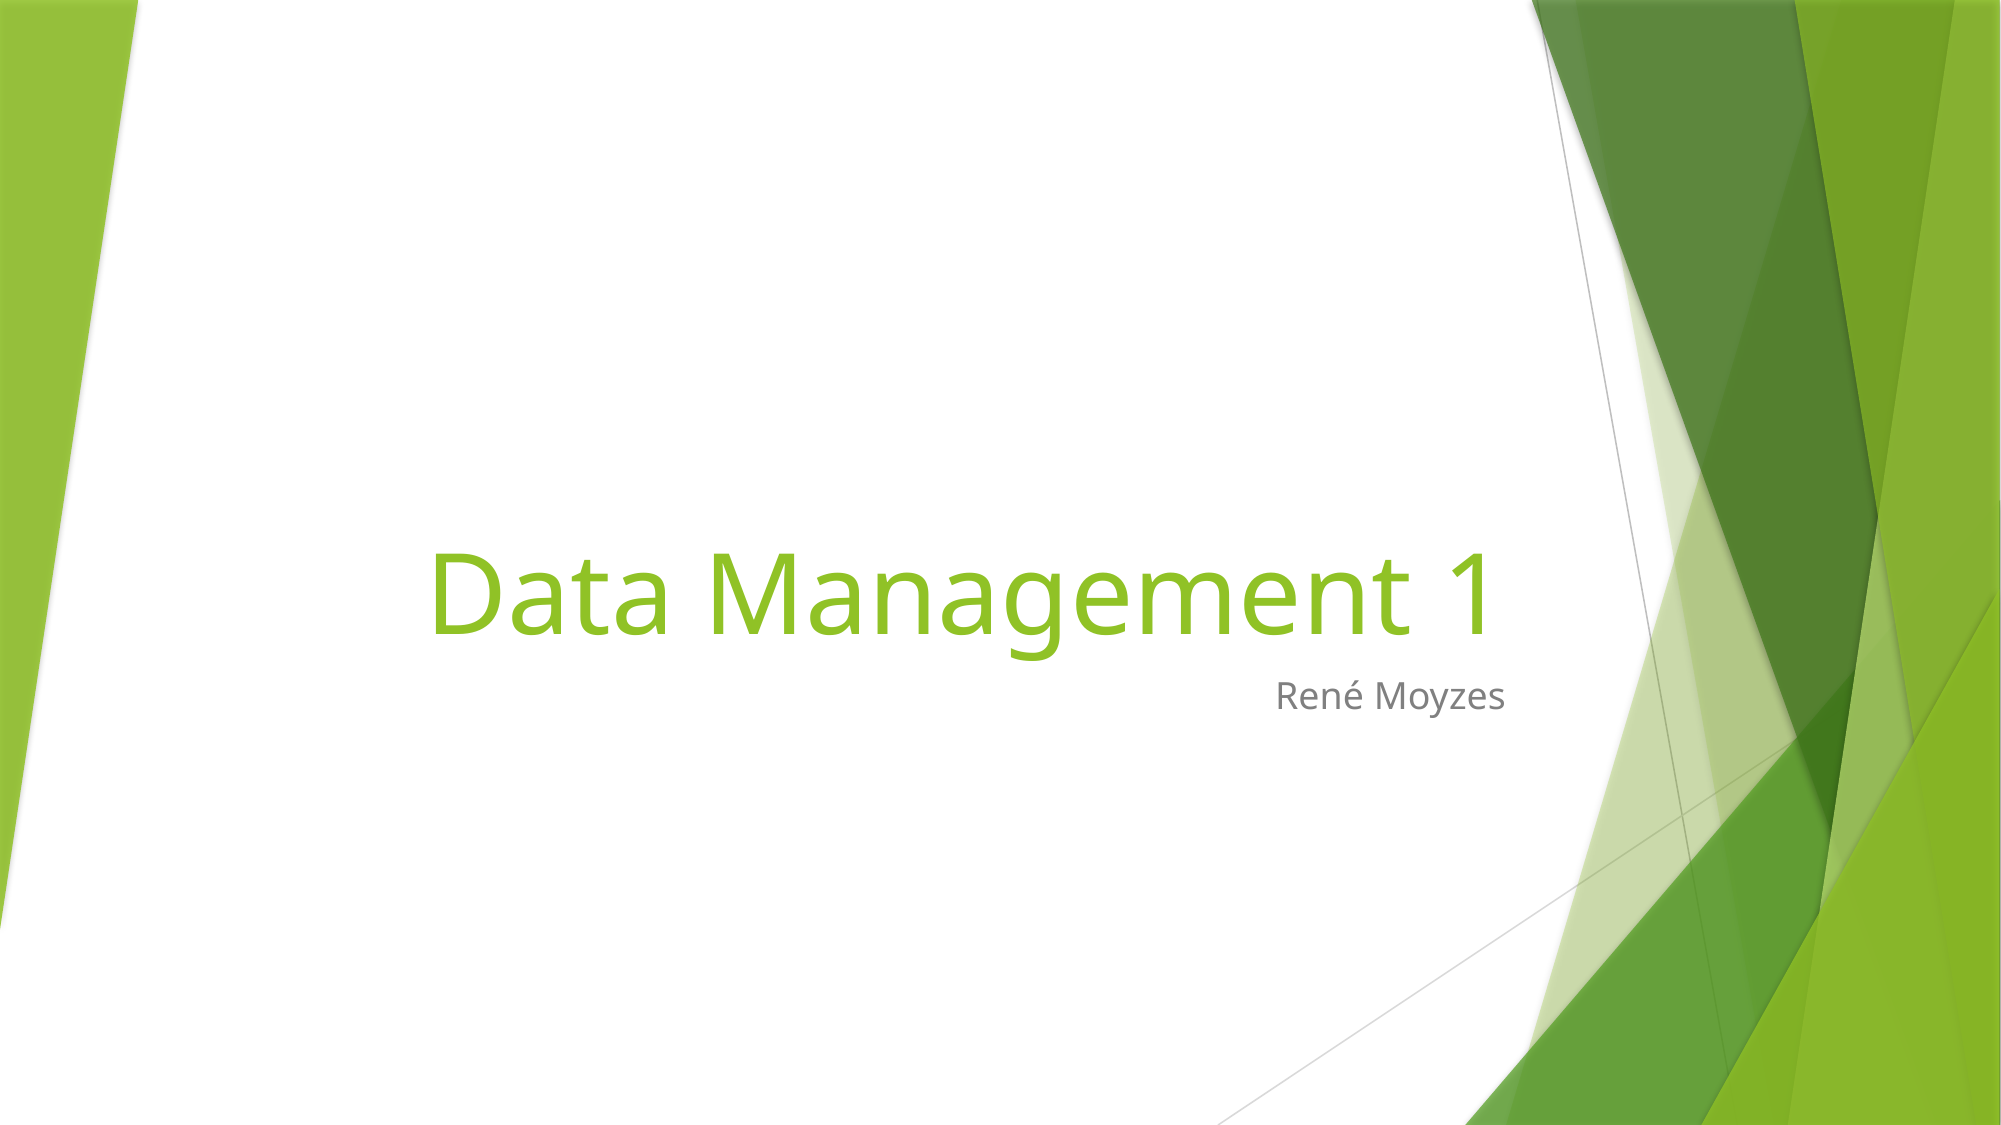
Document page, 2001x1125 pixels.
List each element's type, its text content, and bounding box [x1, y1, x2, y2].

subtitle René Moyzes [247, 664, 1522, 845]
title Data Management 1 [247, 394, 1522, 664]
